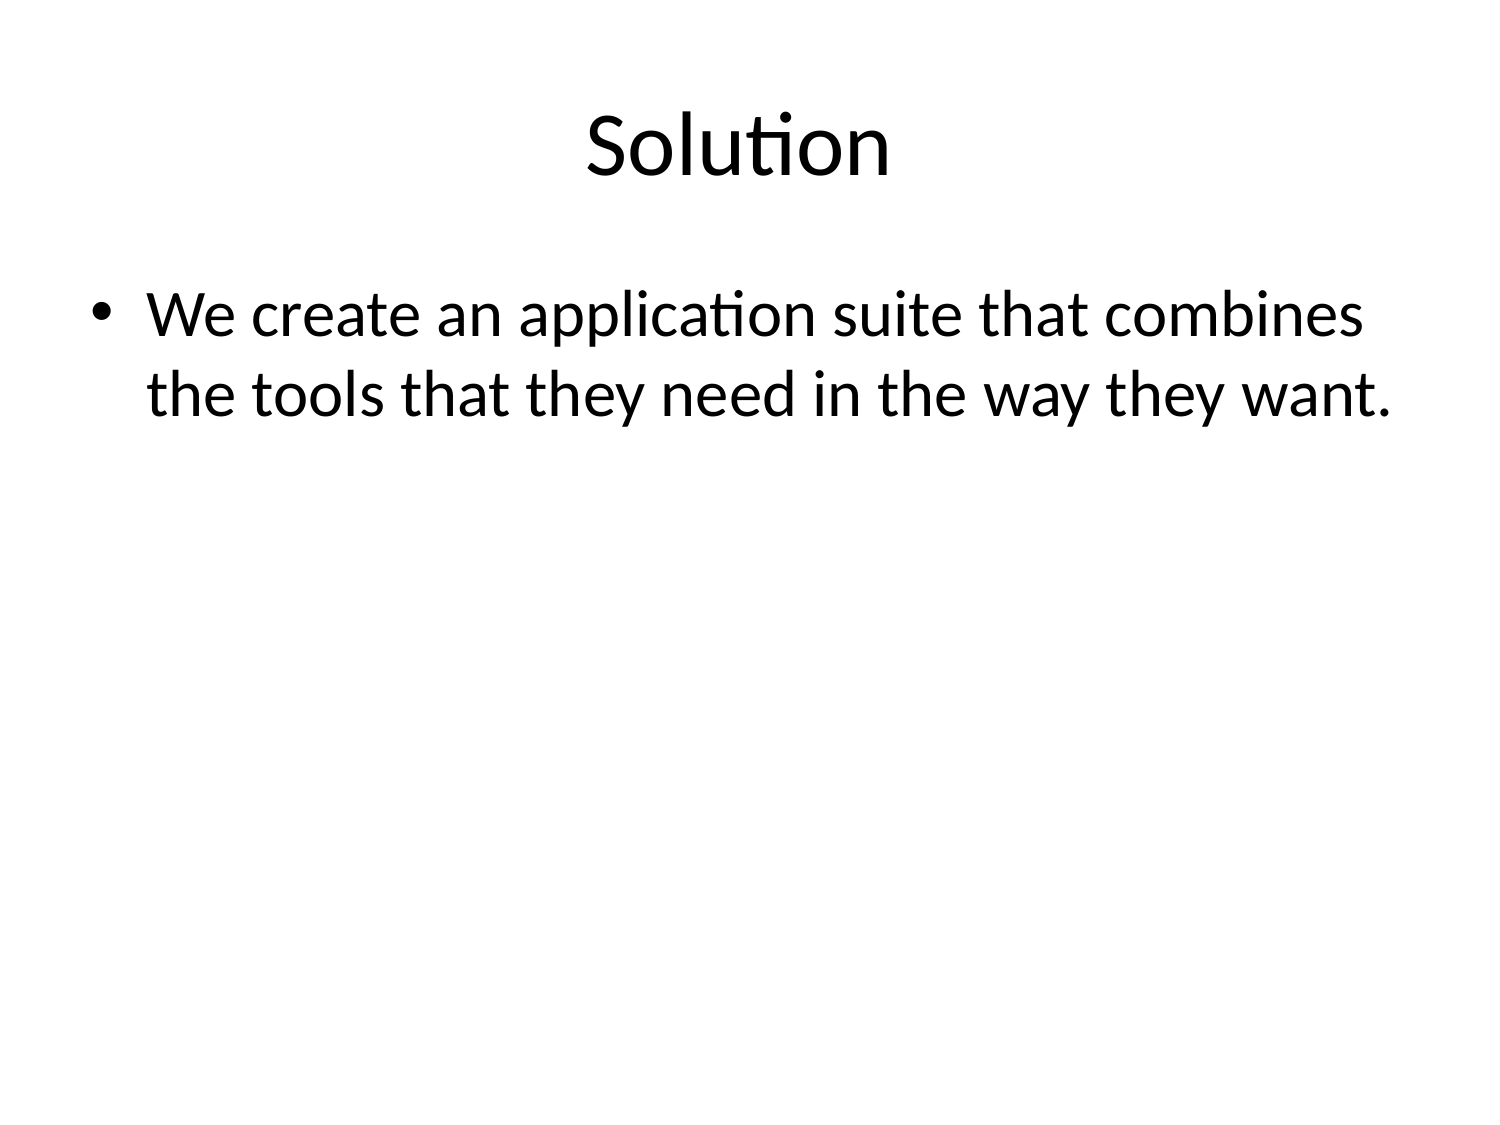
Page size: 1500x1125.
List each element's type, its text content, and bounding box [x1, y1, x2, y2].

list We create an application suite that combines the tools that they need in the way they want. [75, 262, 1425, 1005]
title Solution [75, 45, 1425, 233]
